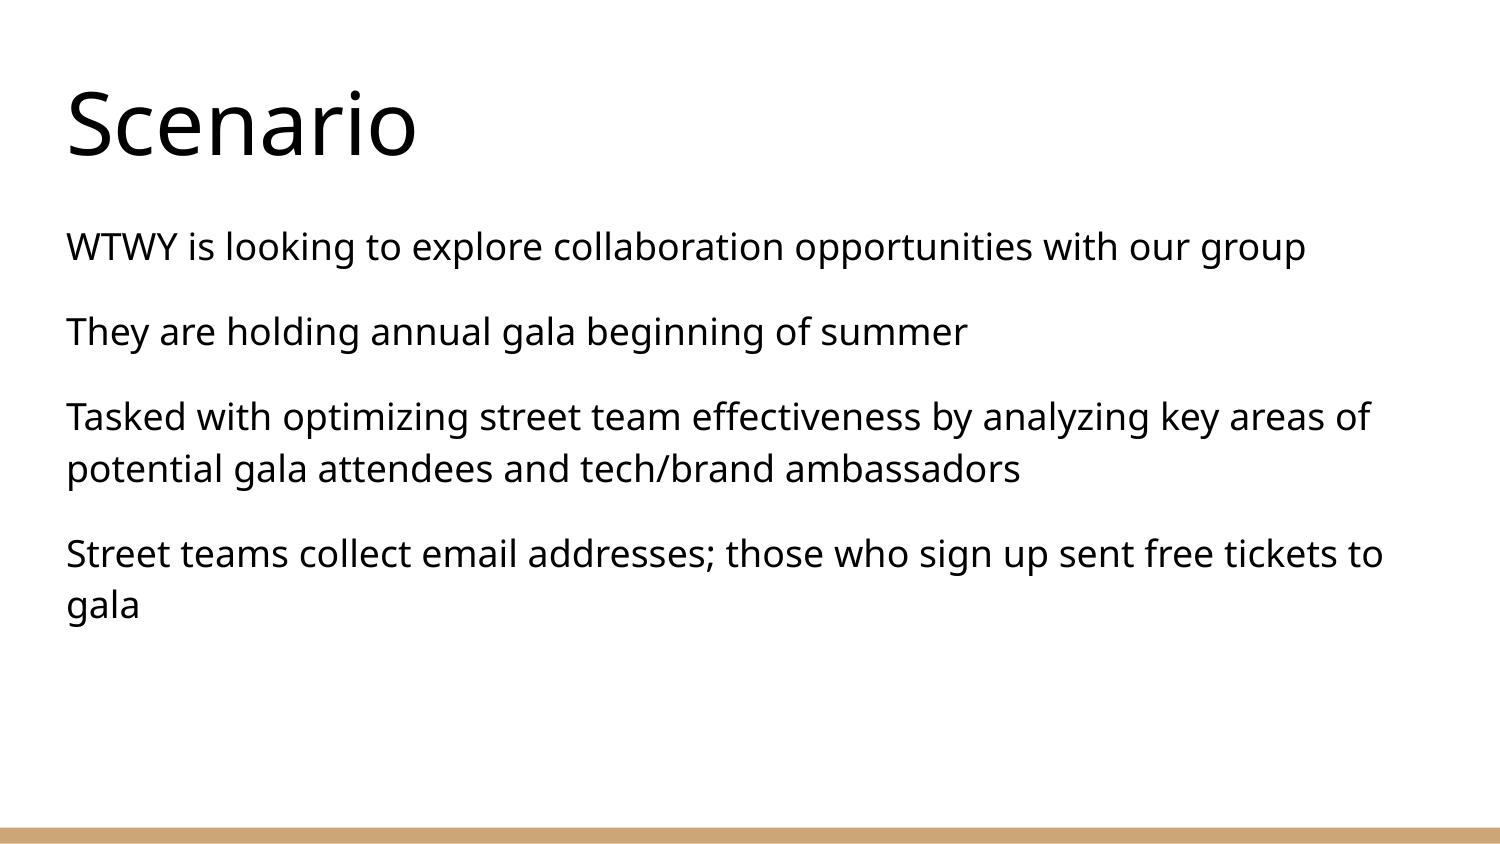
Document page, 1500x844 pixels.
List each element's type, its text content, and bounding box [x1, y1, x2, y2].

list WTWY is looking to explore collaboration opportunities with our group They are holding annual gala beginning of summer Tasked with optimizing street team effectiveness by analyzing key areas of potential gala attendees and tech/brand ambassadors Street teams collect email addresses; those who sign up sent free tickets to gala [51, 200, 1449, 752]
title Scenario [51, 51, 1449, 189]
